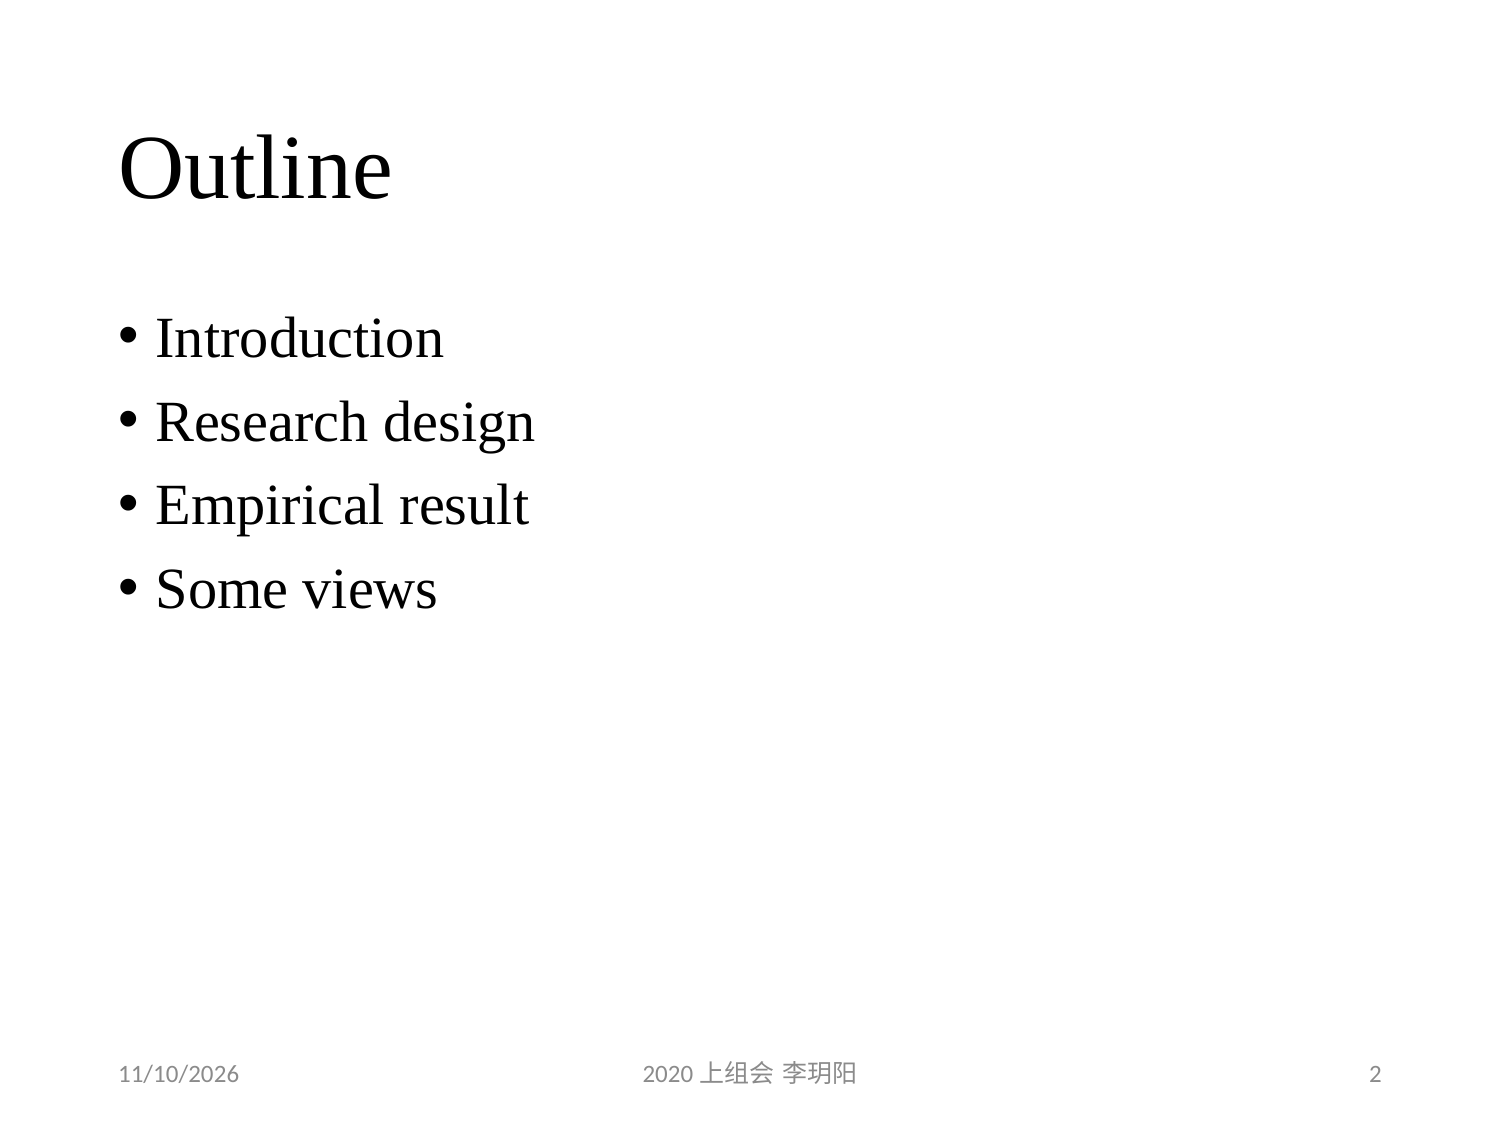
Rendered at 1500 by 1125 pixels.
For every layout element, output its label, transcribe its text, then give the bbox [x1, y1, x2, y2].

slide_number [103, 1042, 441, 1103]
slide_number 2 [1059, 1042, 1397, 1103]
footer 2020上组会 李玥阳 [496, 1042, 1004, 1103]
title Outline [103, 59, 1397, 278]
list Introduction Research design Empirical result Some views [103, 299, 1397, 1014]
